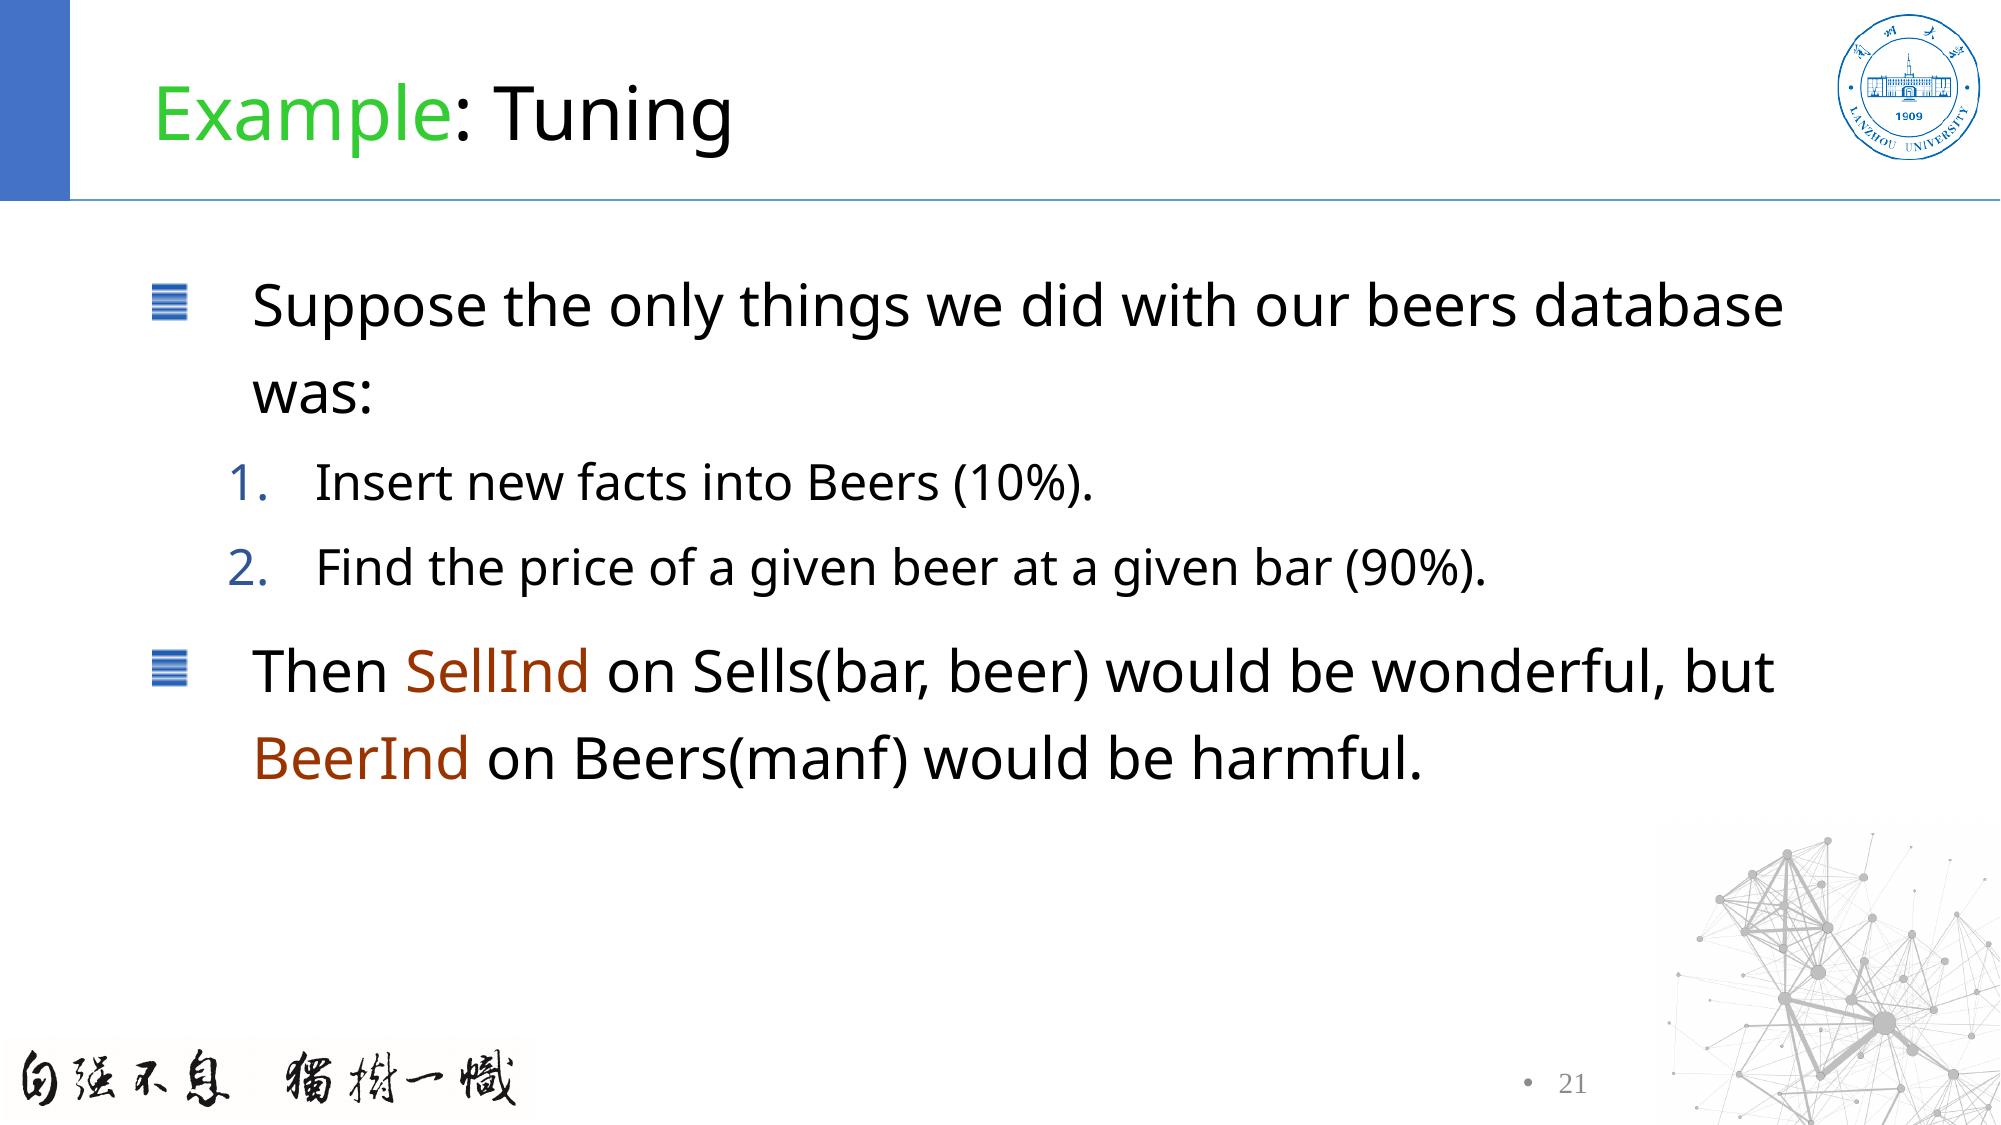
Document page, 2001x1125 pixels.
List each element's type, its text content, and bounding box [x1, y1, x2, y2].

picture [152, 282, 194, 324]
list Suppose the only things we did with our beers database was: Insert new facts into Beers (10%). Find the price of a given beer at a given bar (90%). Then SellInd on Sells(bar, beer) would be wonderful, but BeerInd on Beers(manf) would be harmful. [137, 243, 1863, 1014]
picture [152, 648, 194, 690]
picture [1651, 817, 2001, 1125]
title Example: Tuning [137, 33, 1863, 200]
picture [3, 1037, 535, 1119]
picture [1837, 14, 1998, 160]
slide_number 21 [1498, 1052, 1603, 1113]
